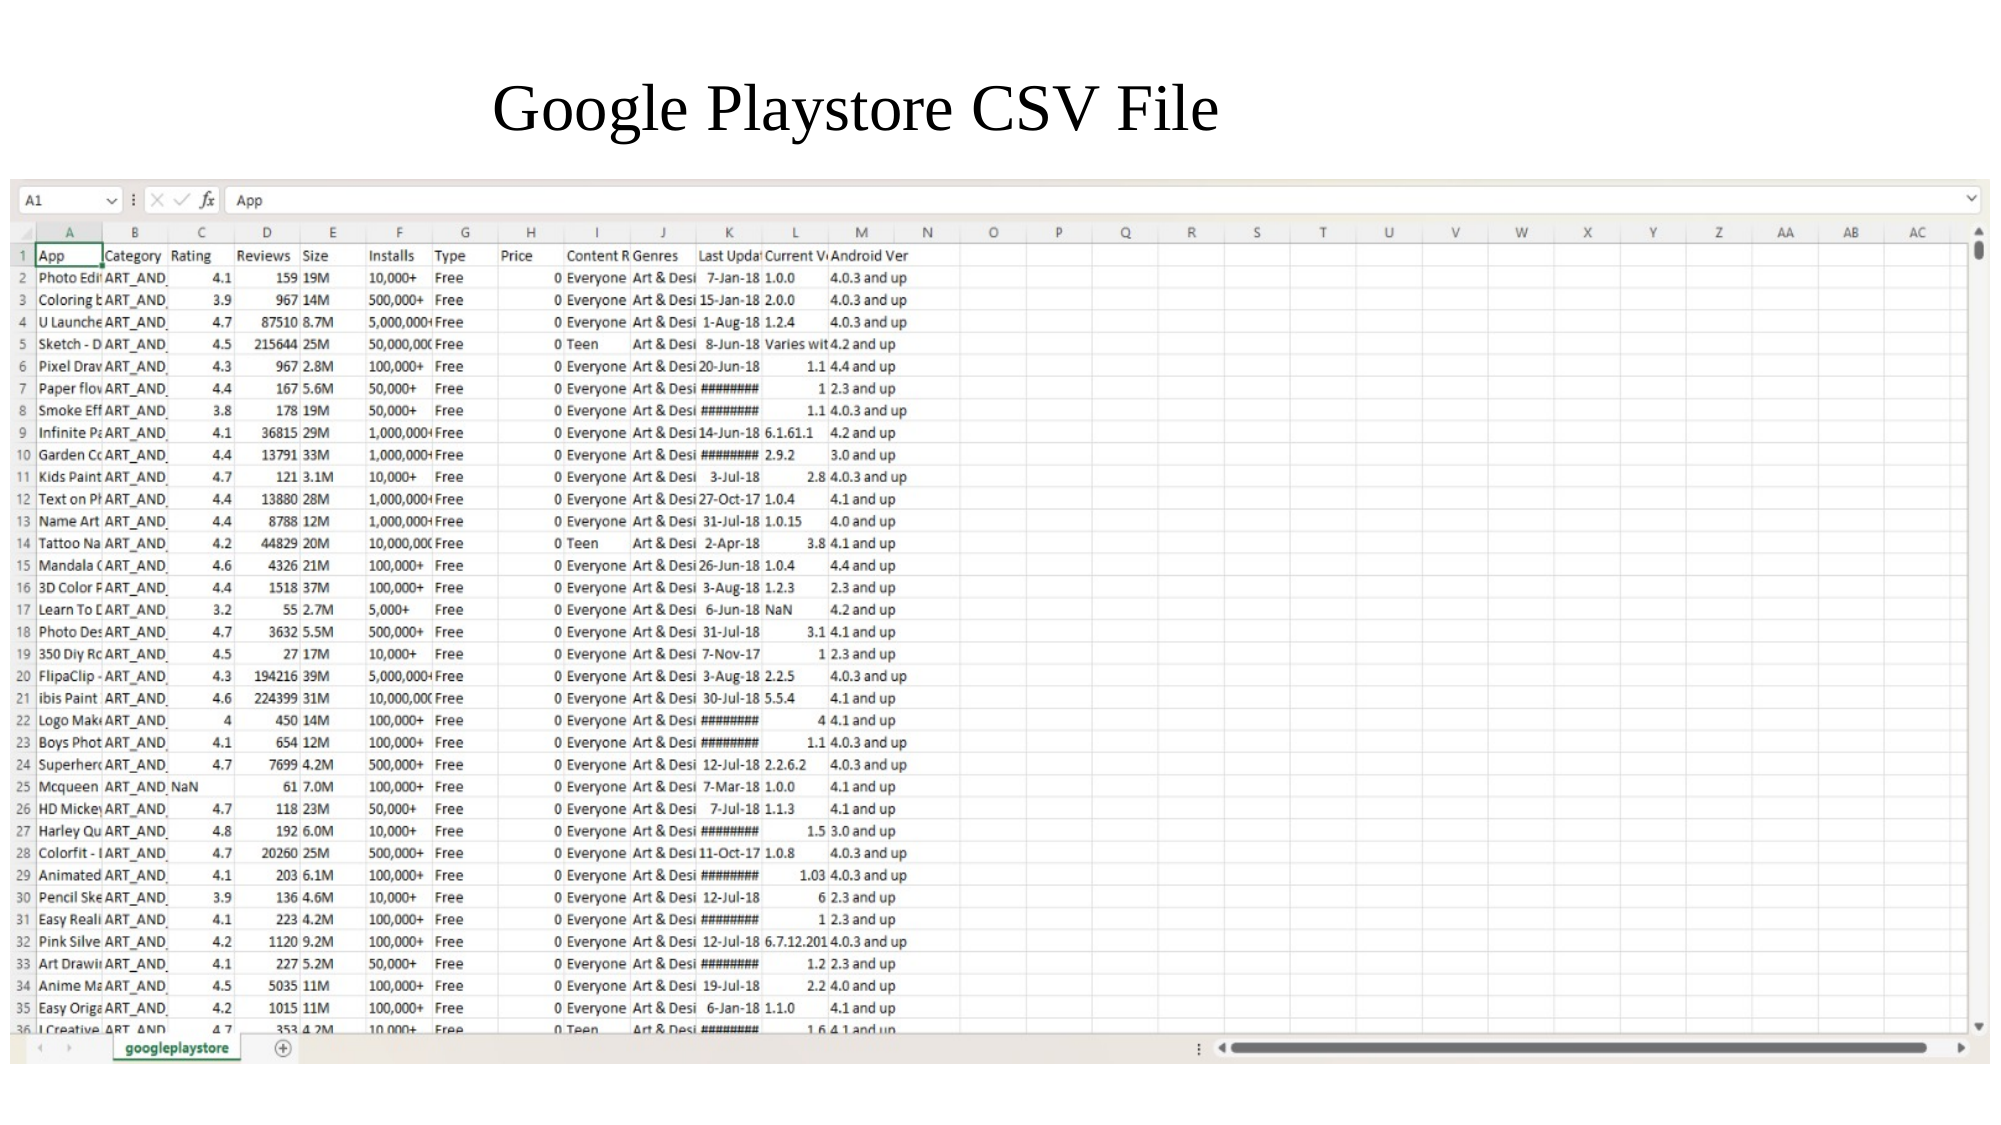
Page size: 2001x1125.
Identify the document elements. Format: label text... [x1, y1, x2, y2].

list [10, 179, 1990, 1064]
title Google Playstore CSV File [2, 0, 1728, 218]
